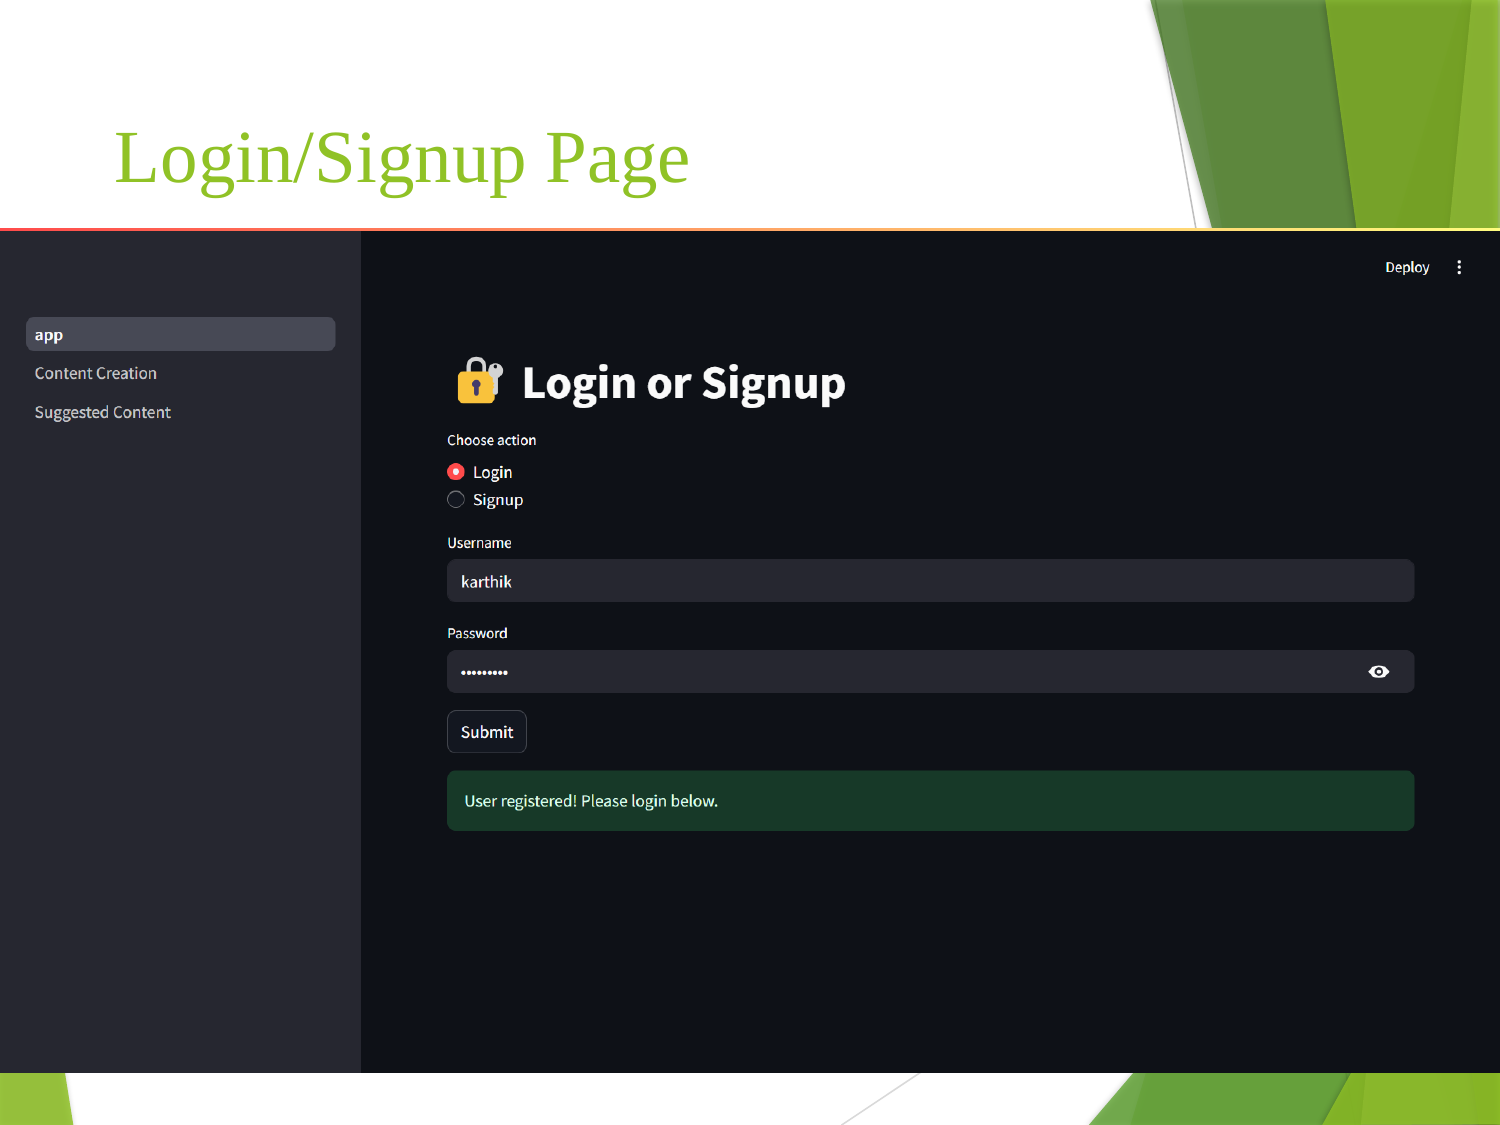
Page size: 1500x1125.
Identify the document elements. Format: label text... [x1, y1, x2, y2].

title Login/Signup Page [99, 99, 1142, 227]
picture [0, 228, 1500, 1074]
